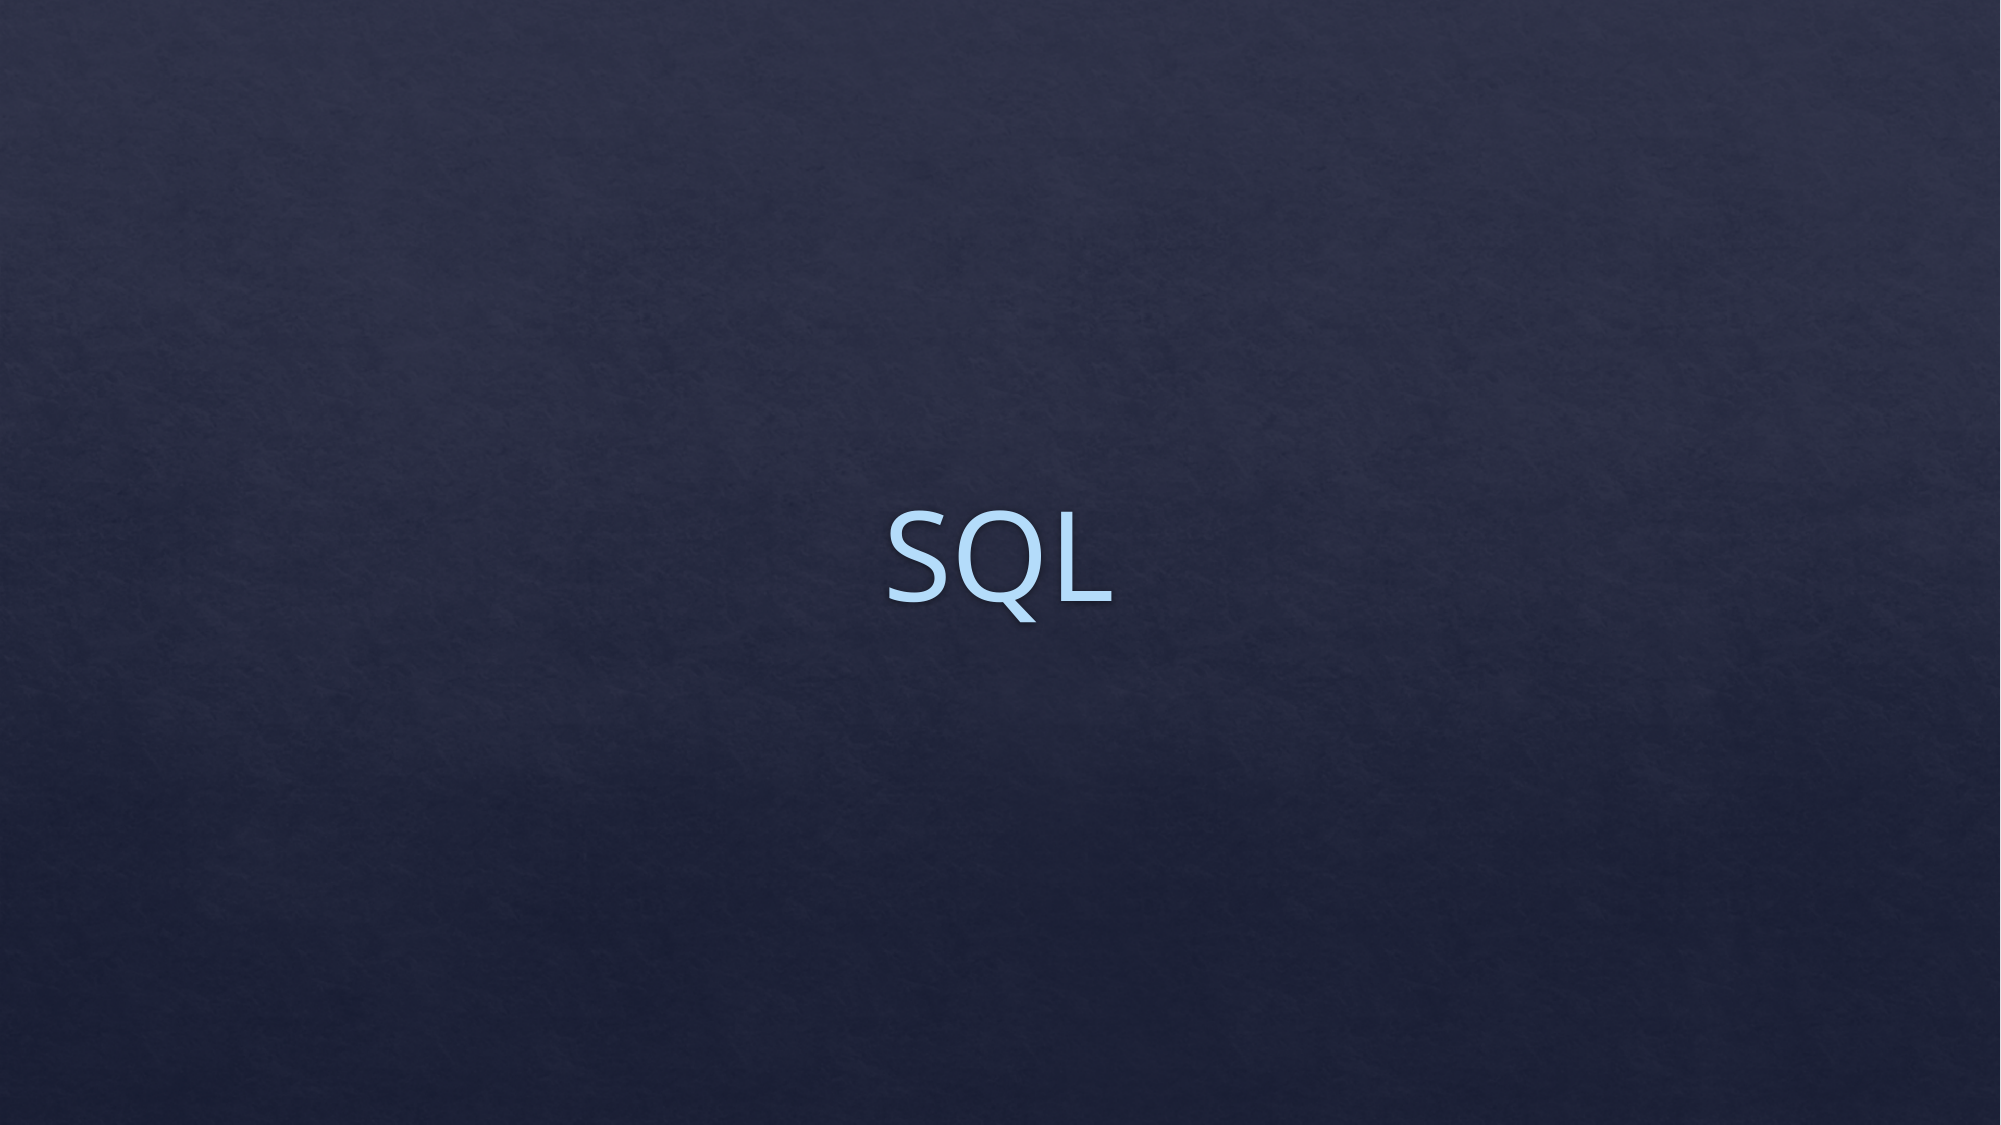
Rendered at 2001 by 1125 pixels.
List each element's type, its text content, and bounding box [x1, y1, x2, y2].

title SQL [149, 471, 1849, 631]
